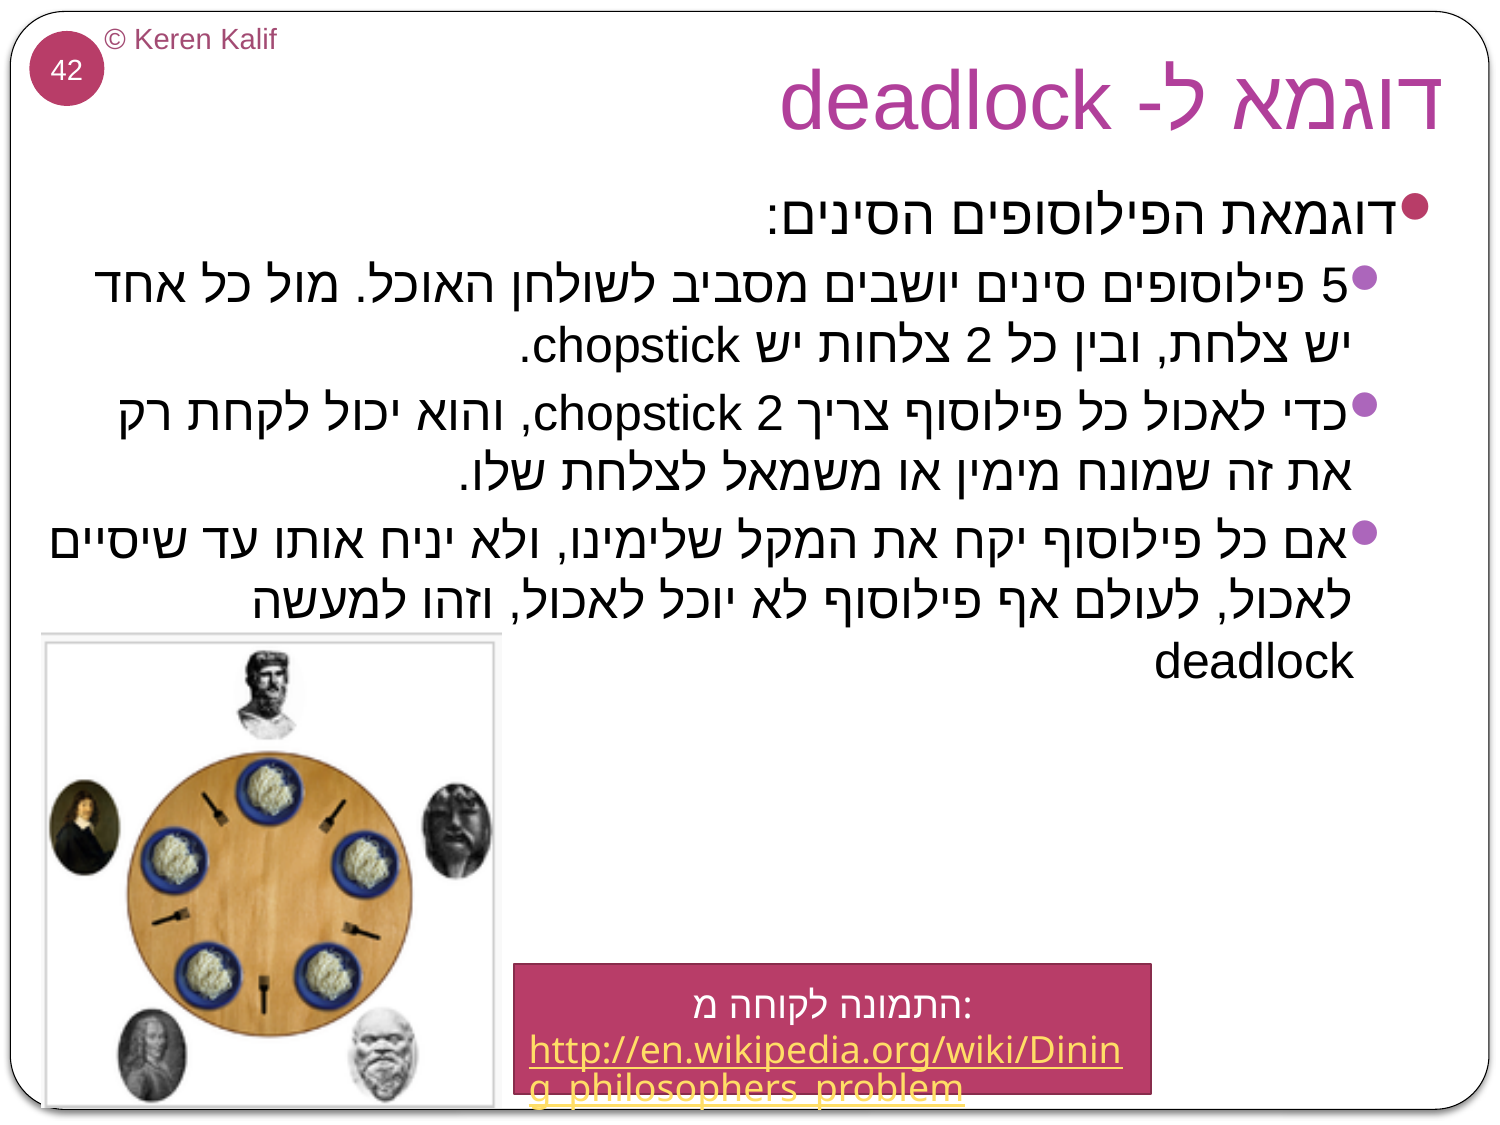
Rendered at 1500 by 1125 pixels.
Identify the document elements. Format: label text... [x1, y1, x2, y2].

list דוגמאת הפילוסופים הסינים: 5 פילוסופים סינים יושבים מסביב לשולחן האוכל. מול כל אחד יש צלחת, ובין כל 2 צלחות יש chopstick. כדי לאכול כל פילוסוף צריך 2 chopstick, והוא יכול לקחת רק את זה שמונח מימין או משמאל לצלחת שלו. אם כל פילוסוף יקח את המקל שלימינו, ולא יניח אותו עד שיסיים לאכול, לעולם אף פילוסוף לא יוכל לאכול, וזהו למעשה deadlock [29, 172, 1460, 1071]
picture [40, 631, 503, 1109]
text_box התמונה לקוחה מ: http://en.wikipedia.org/wiki/Dining_philosophers_problem [513, 963, 1152, 1095]
title דוגמא ל- deadlock [29, 44, 1460, 162]
